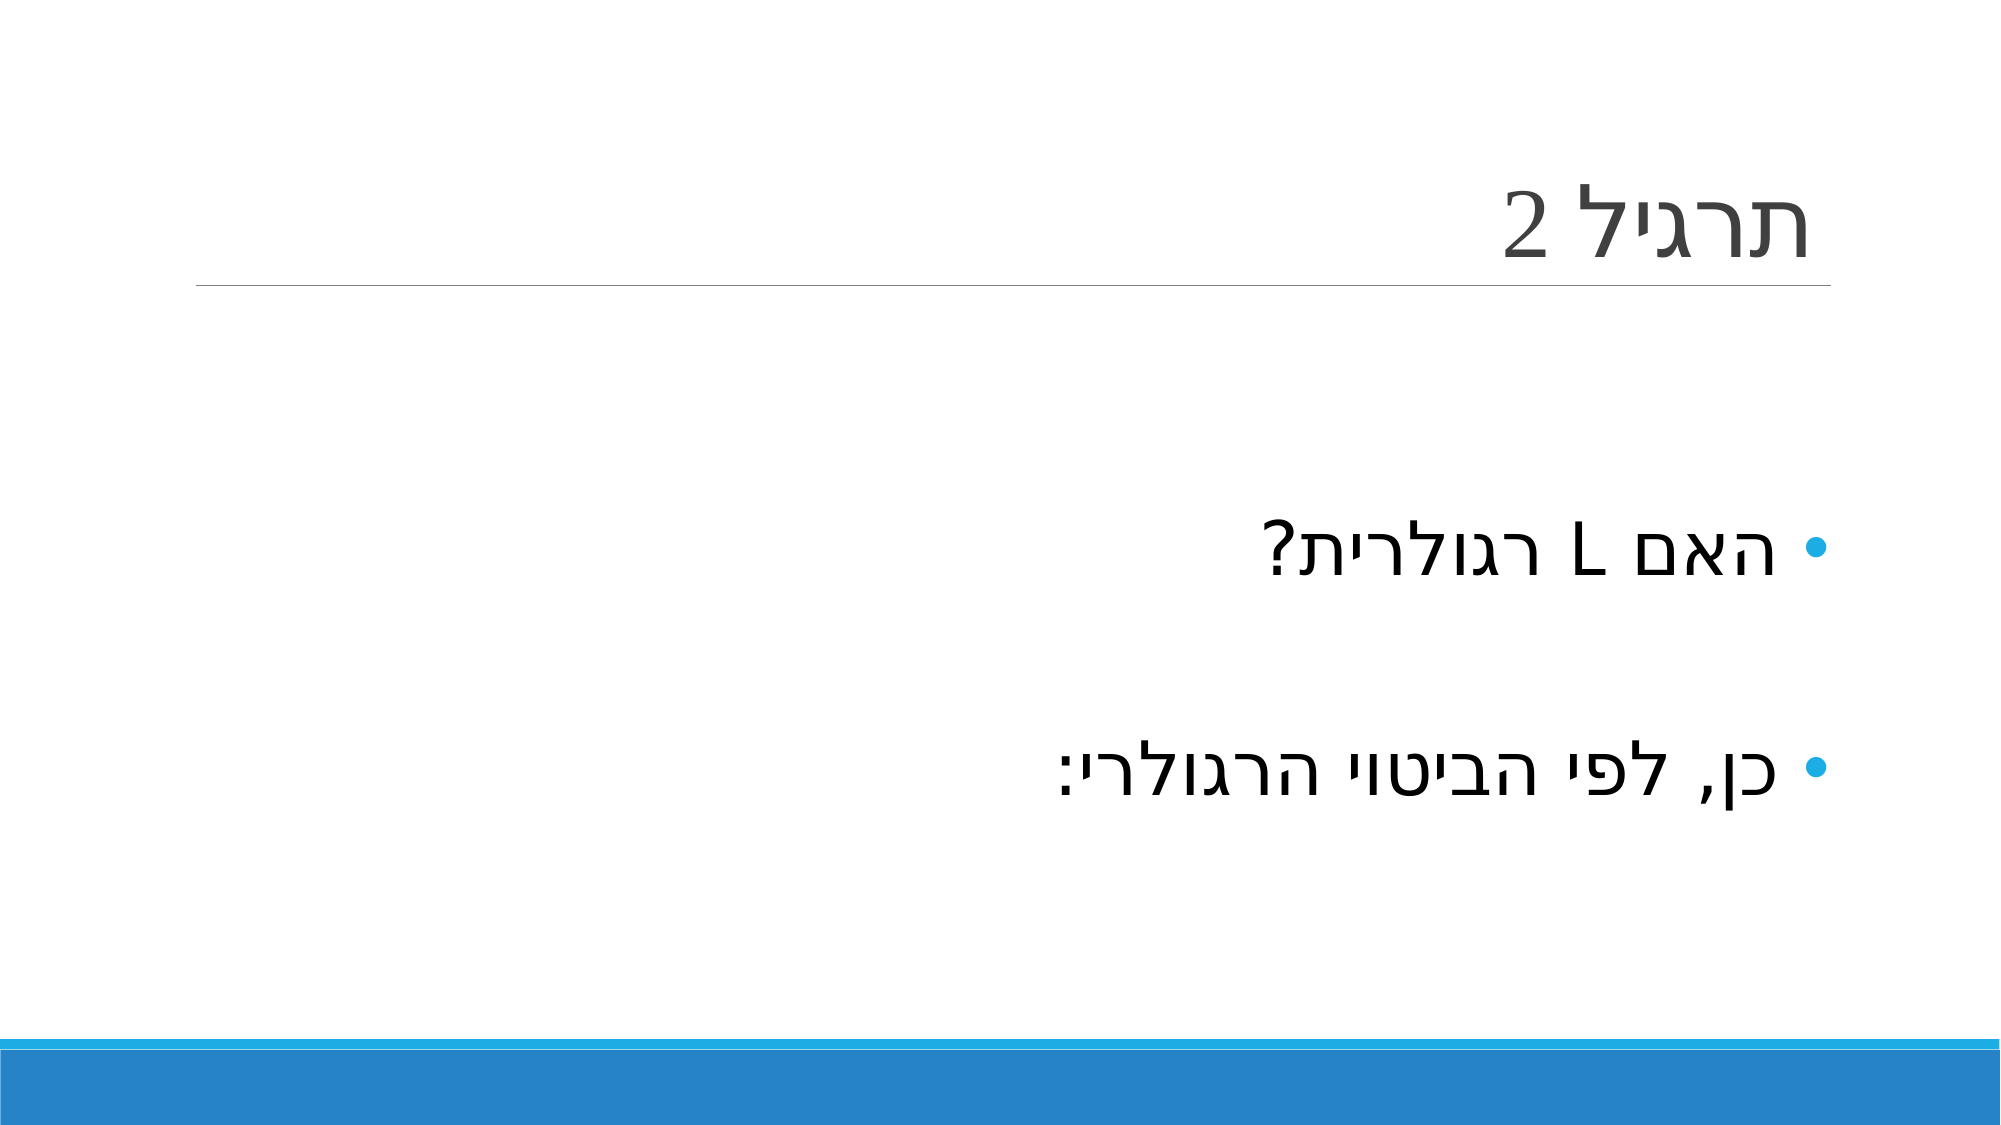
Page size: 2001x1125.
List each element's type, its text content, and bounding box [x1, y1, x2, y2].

title תרגיל 2 [180, 47, 1830, 285]
